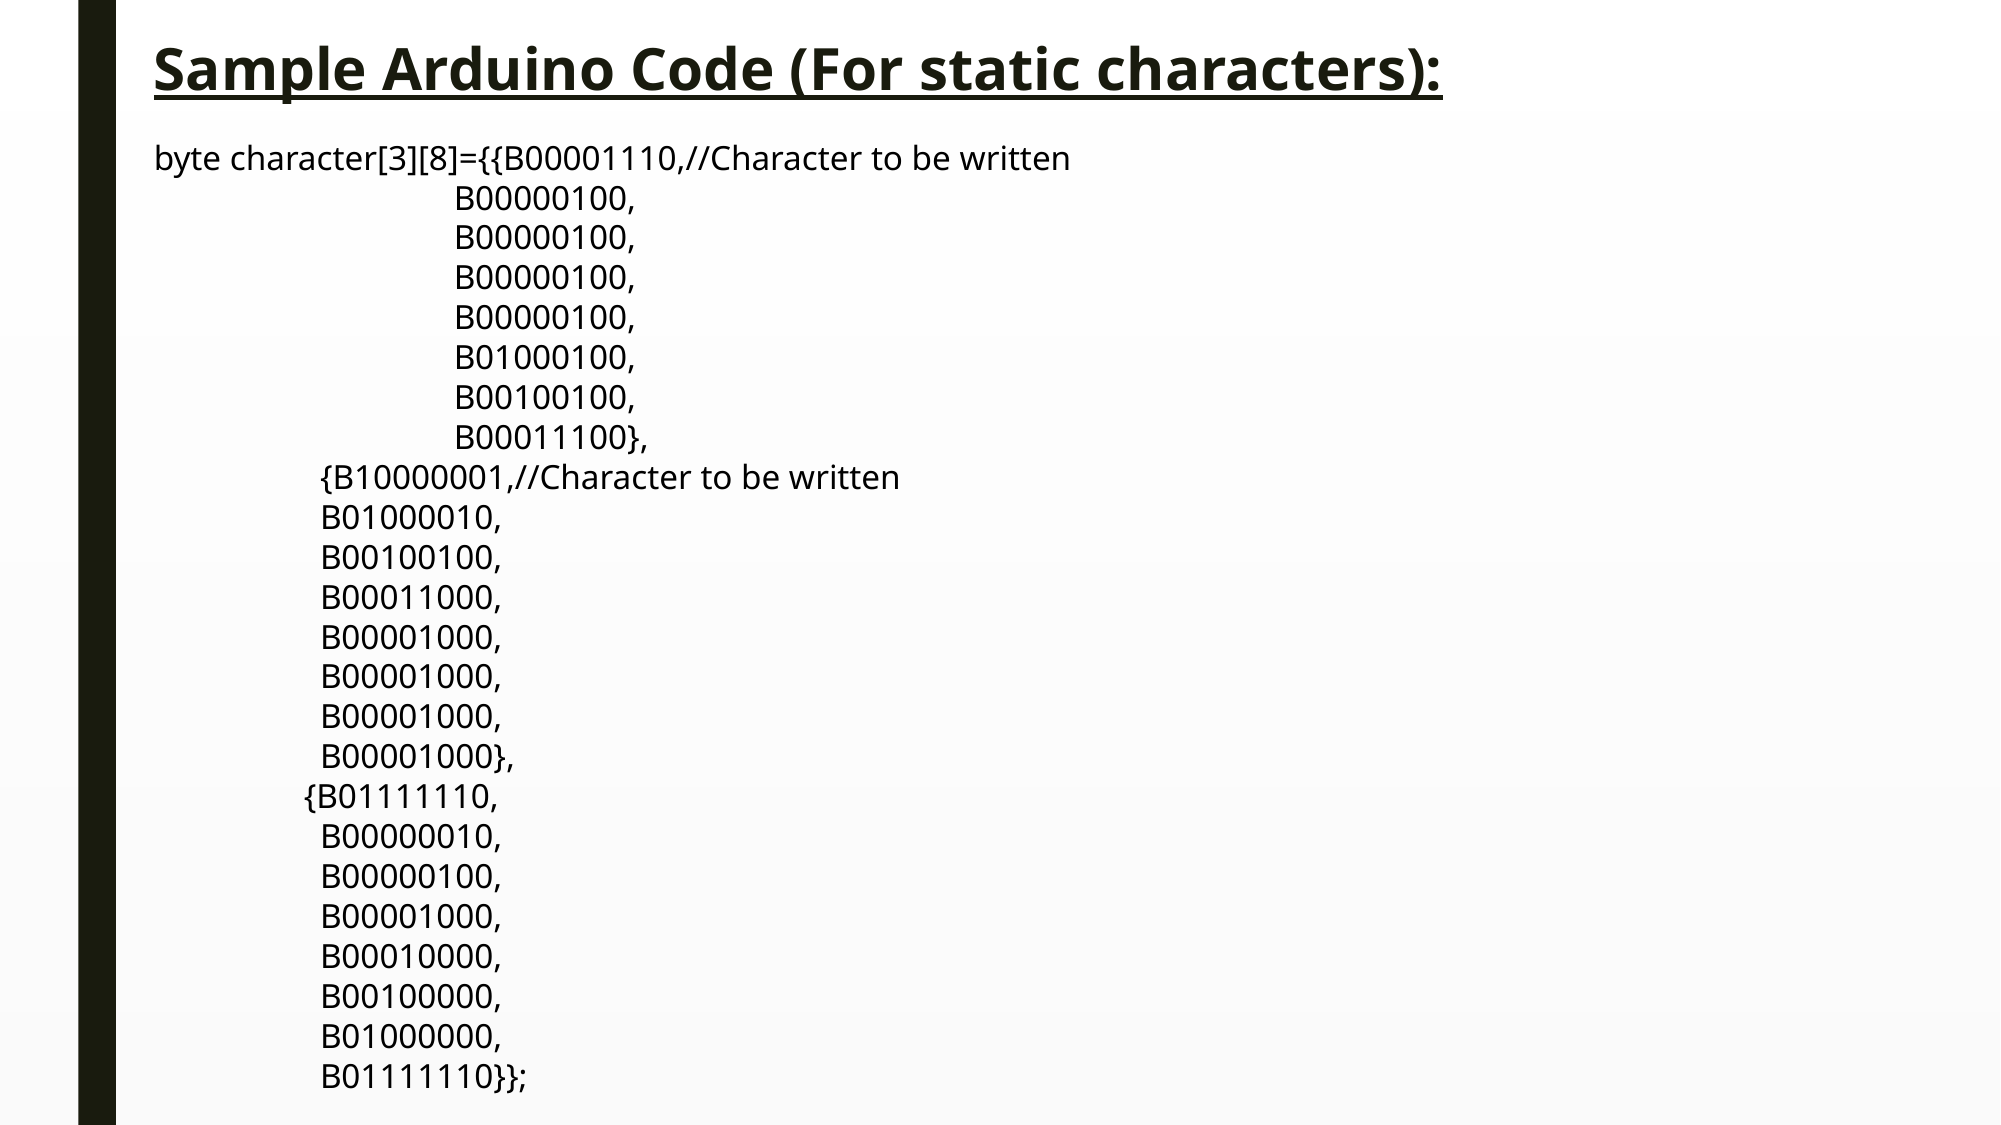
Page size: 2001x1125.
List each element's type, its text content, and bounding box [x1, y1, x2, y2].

text_box byte character[3][8]={{B00001110,//Character to be written B00000100, B00000100, B00000100, B00000100, B01000100, B00100100, B00011100}, {B10000001,//Character to be written B01000010, B00100100, B00011000, B00001000, B00001000, B00001000, B00001000}, {B01111110, B00000010, B00000100, B00001000, B00010000, B00100000, B01000000, B01111110}}; [138, 129, 1706, 1125]
title Sample Arduino Code (For static characters): [138, 33, 1772, 111]
